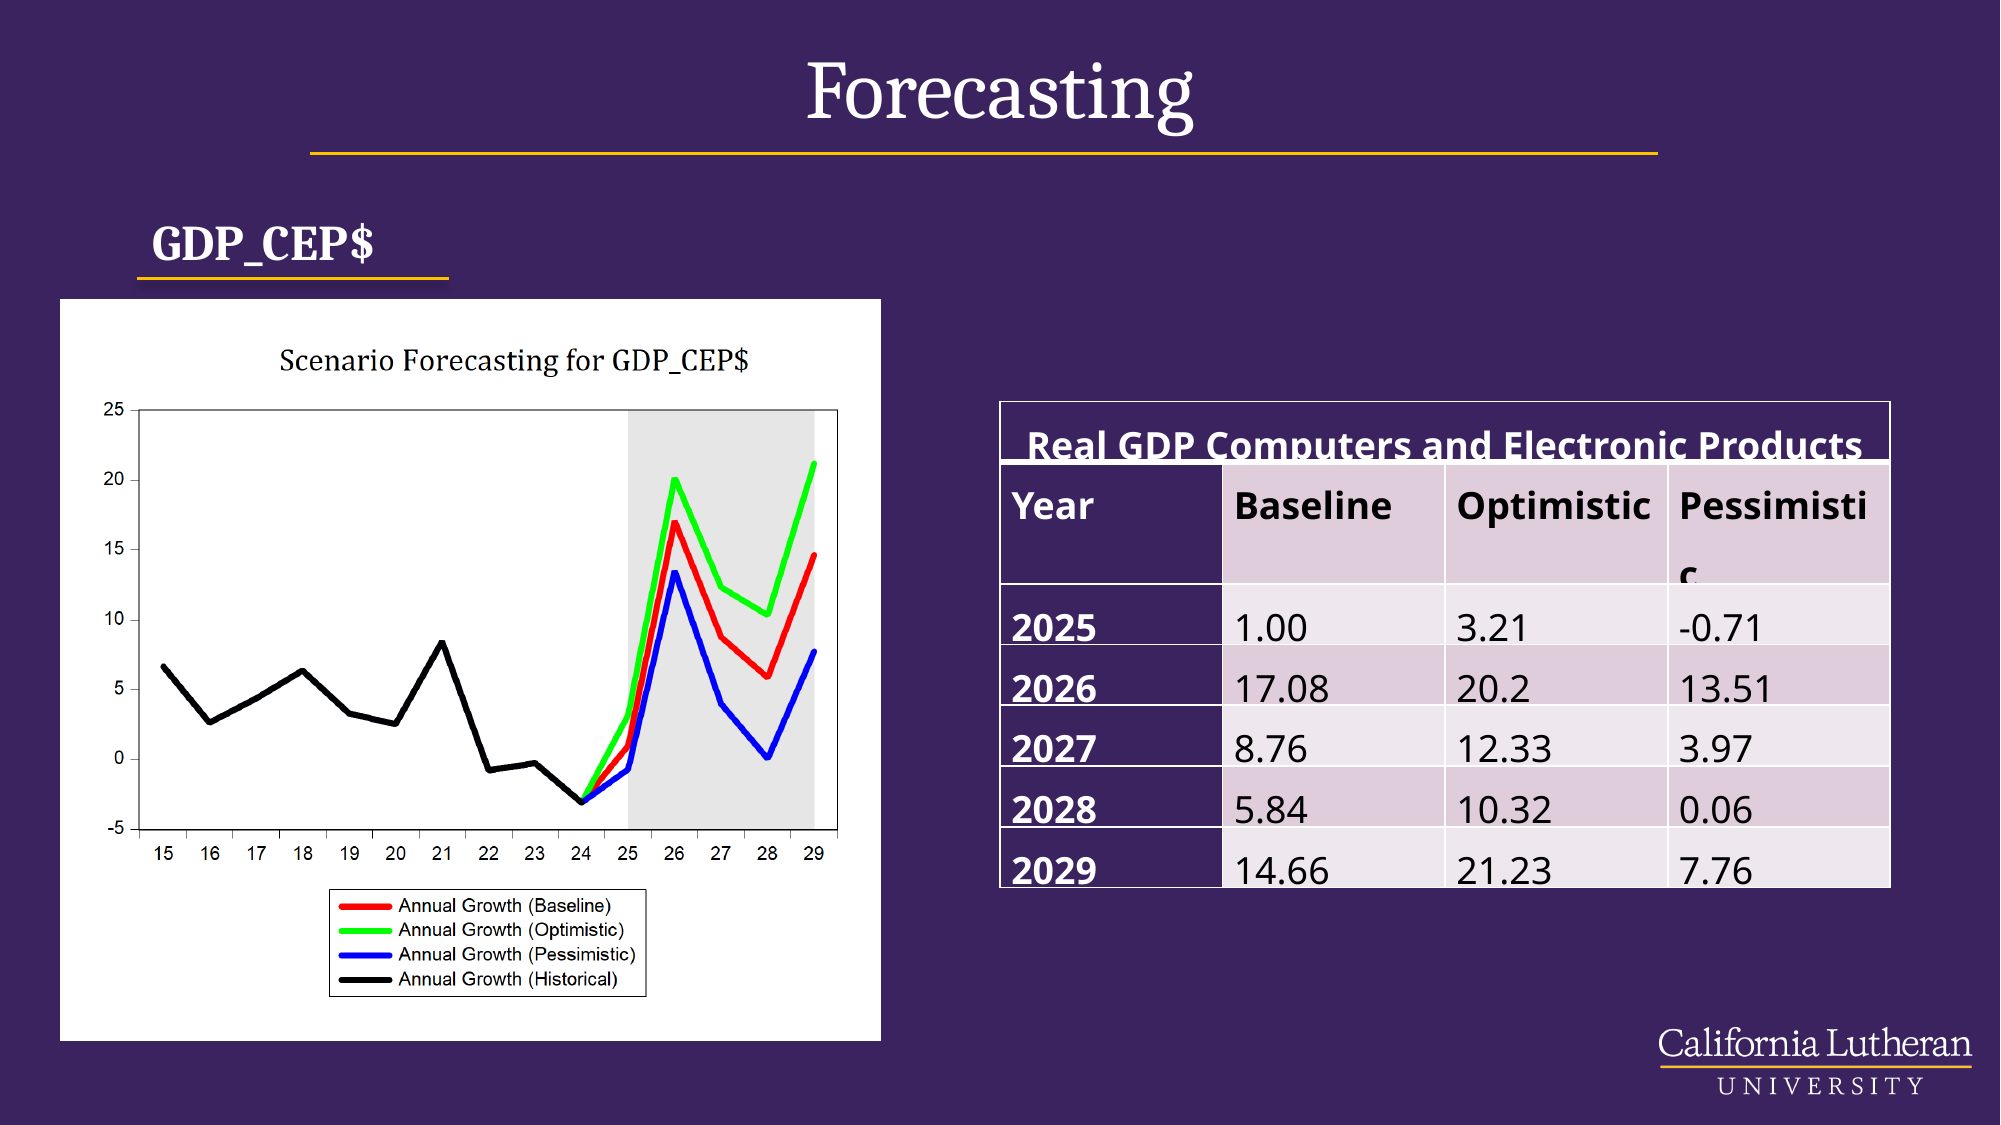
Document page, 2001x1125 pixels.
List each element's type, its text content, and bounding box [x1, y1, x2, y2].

table_cell 1.00 [1223, 585, 1444, 644]
picture [1630, 998, 2000, 1123]
table_cell 2028 [1001, 767, 1222, 826]
table_cell 2029 [1001, 828, 1222, 887]
table_cell Year [1001, 465, 1222, 583]
table_cell 17.08 [1223, 645, 1444, 704]
table_cell 13.51 [1669, 645, 1889, 704]
picture [59, 299, 881, 1041]
table_cell 12.33 [1446, 706, 1667, 765]
table_cell 7.76 [1669, 828, 1889, 887]
table_cell 2025 [1001, 585, 1222, 644]
table_cell 10.32 [1446, 767, 1667, 826]
table_cell 3.21 [1446, 585, 1667, 644]
table_cell 14.66 [1223, 828, 1444, 887]
table_cell -0.71 [1669, 585, 1889, 644]
table_header Real GDP Computers and Electronic Products [1001, 402, 1889, 459]
title Forecasting [137, 29, 1863, 154]
table_cell 2027 [1001, 706, 1222, 765]
text_box GDP_CEP$ [137, 203, 450, 278]
table_cell 0.06 [1669, 767, 1889, 826]
table_cell 20.2 [1446, 645, 1667, 704]
table_cell 5.84 [1223, 767, 1444, 826]
table_cell 8.76 [1223, 706, 1444, 765]
table_cell 3.97 [1669, 706, 1889, 765]
table_cell Optimistic [1446, 465, 1667, 583]
table_cell 2026 [1001, 645, 1222, 704]
table_cell Pessimistic [1669, 465, 1889, 583]
table_cell 21.23 [1446, 828, 1667, 887]
table_cell Baseline [1223, 465, 1444, 583]
